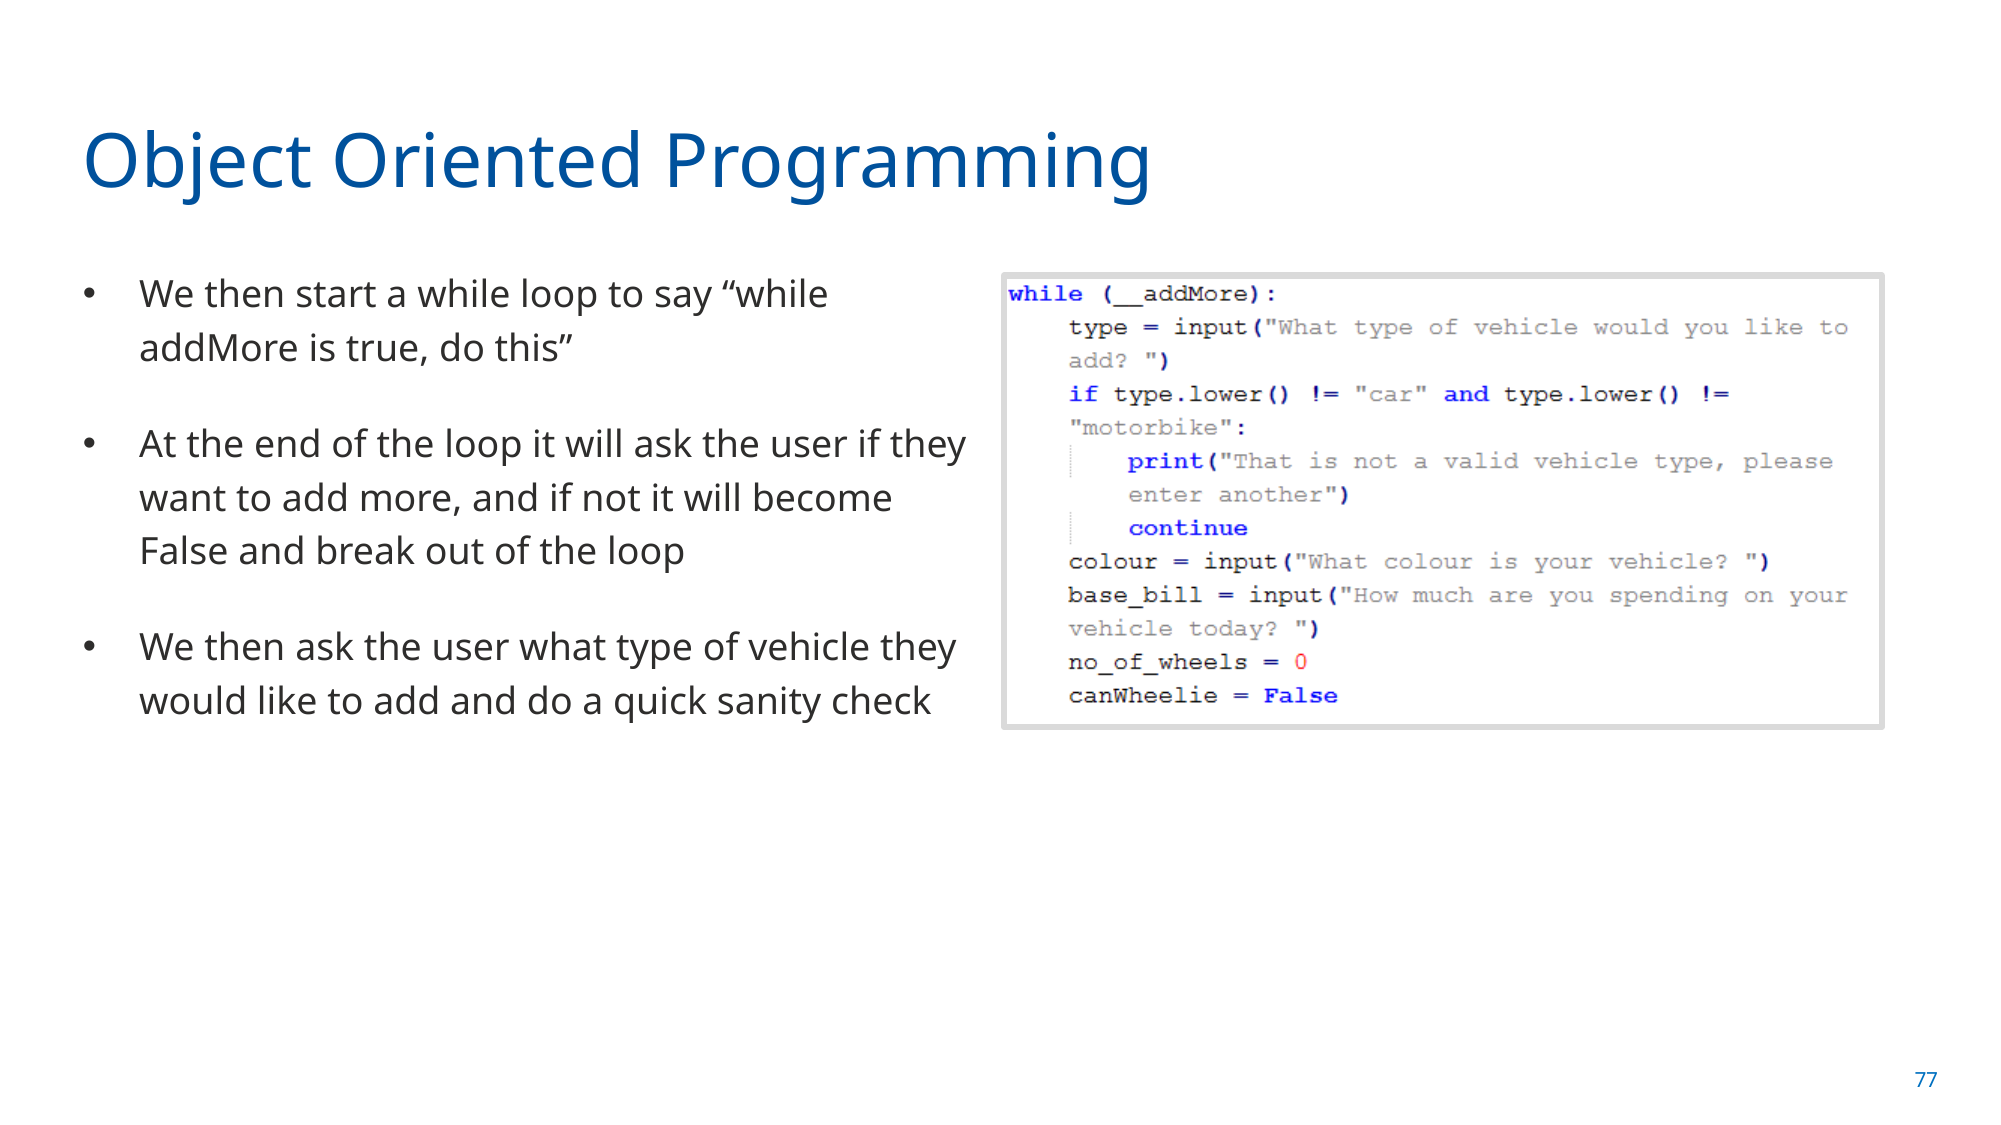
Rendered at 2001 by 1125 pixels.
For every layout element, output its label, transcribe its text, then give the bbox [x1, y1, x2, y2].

picture [1006, 278, 1879, 725]
list We then start a while loop to say “while addMore is true, do this” At the end of the loop it will ask the user if they want to add more, and if not it will become False and break out of the loop We then ask the user what type of vehicle they would like to add and do a quick sanity check [67, 253, 986, 1000]
title Object Oriented Programming [67, 20, 1565, 210]
